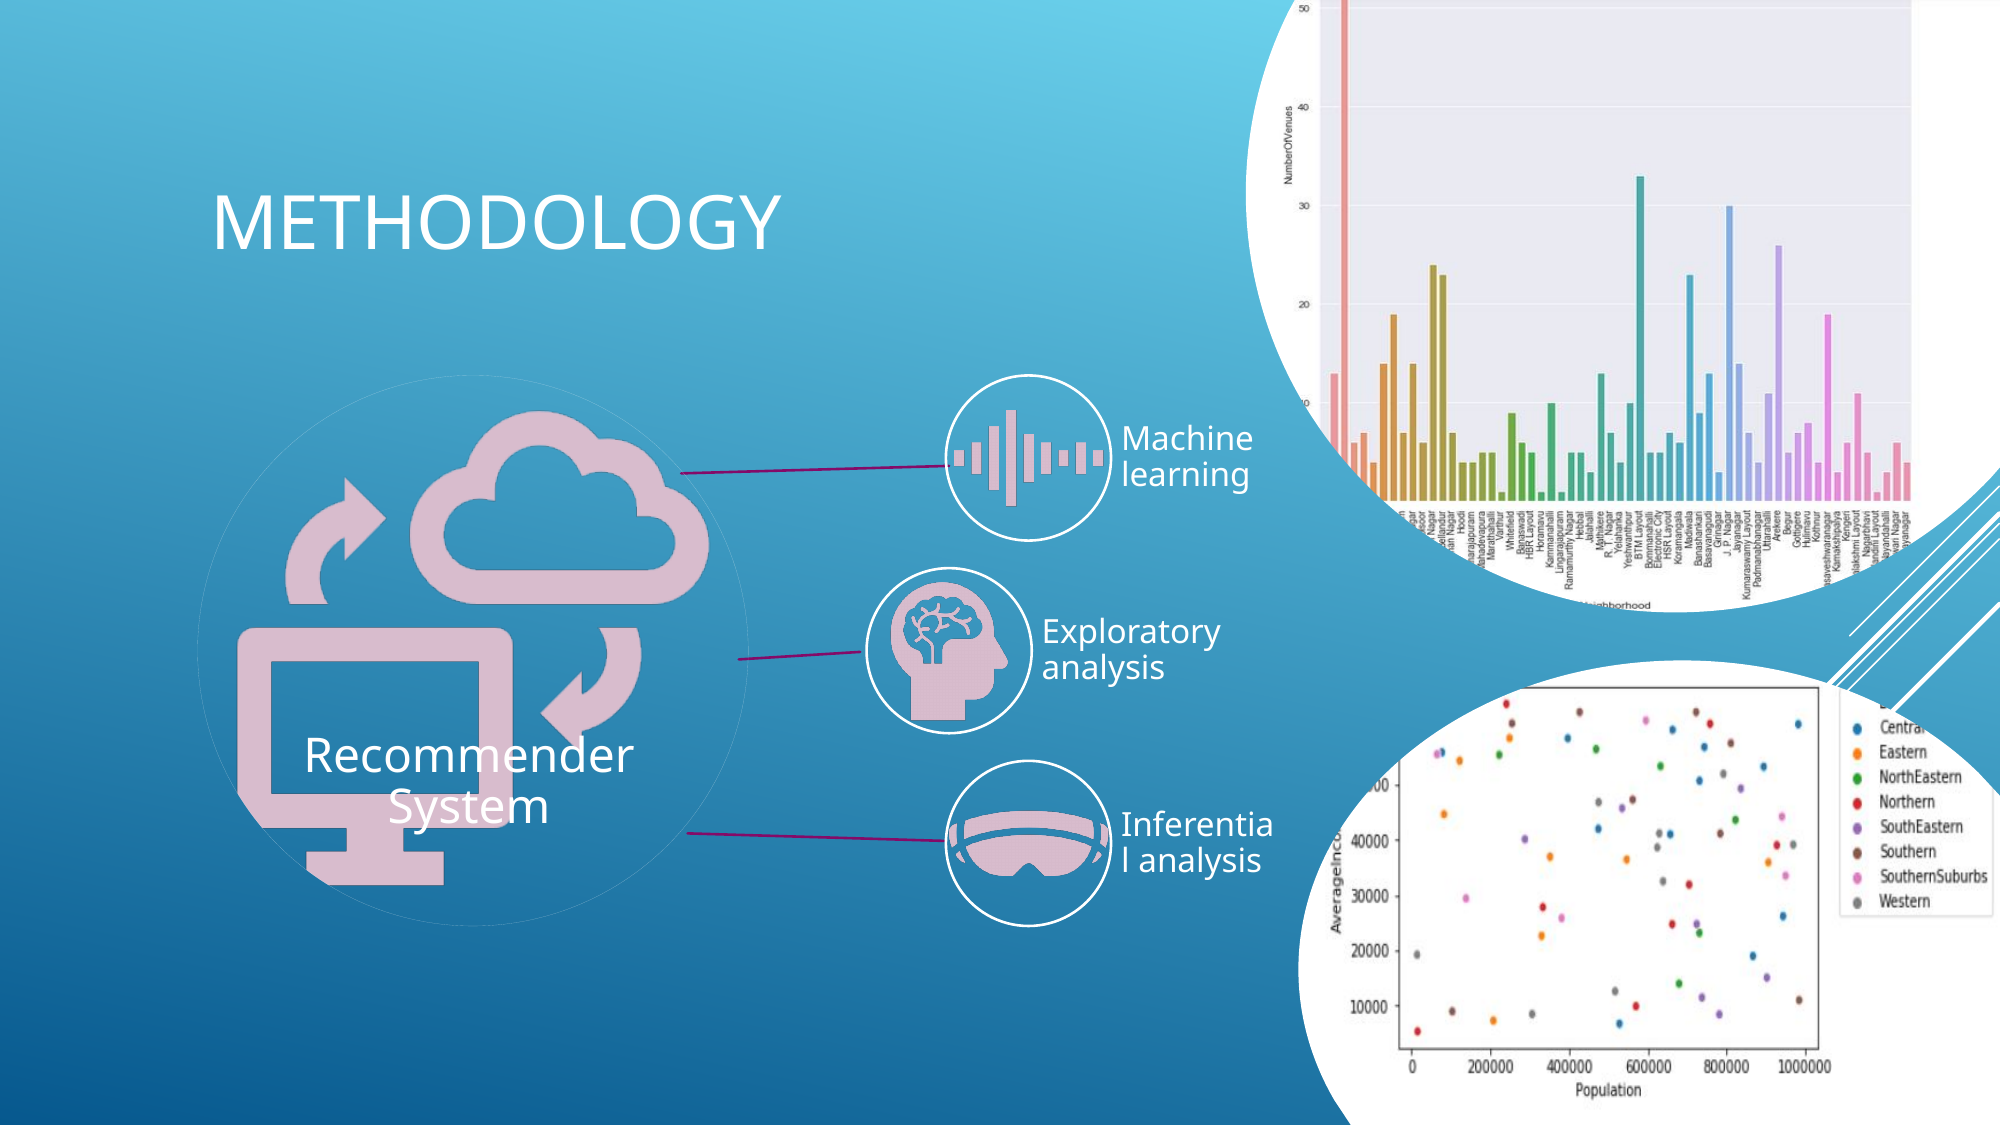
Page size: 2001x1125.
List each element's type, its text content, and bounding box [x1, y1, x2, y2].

title Methodology [195, 99, 1203, 339]
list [194, 351, 1297, 951]
picture [1245, 0, 2000, 613]
picture [1298, 660, 2000, 1125]
